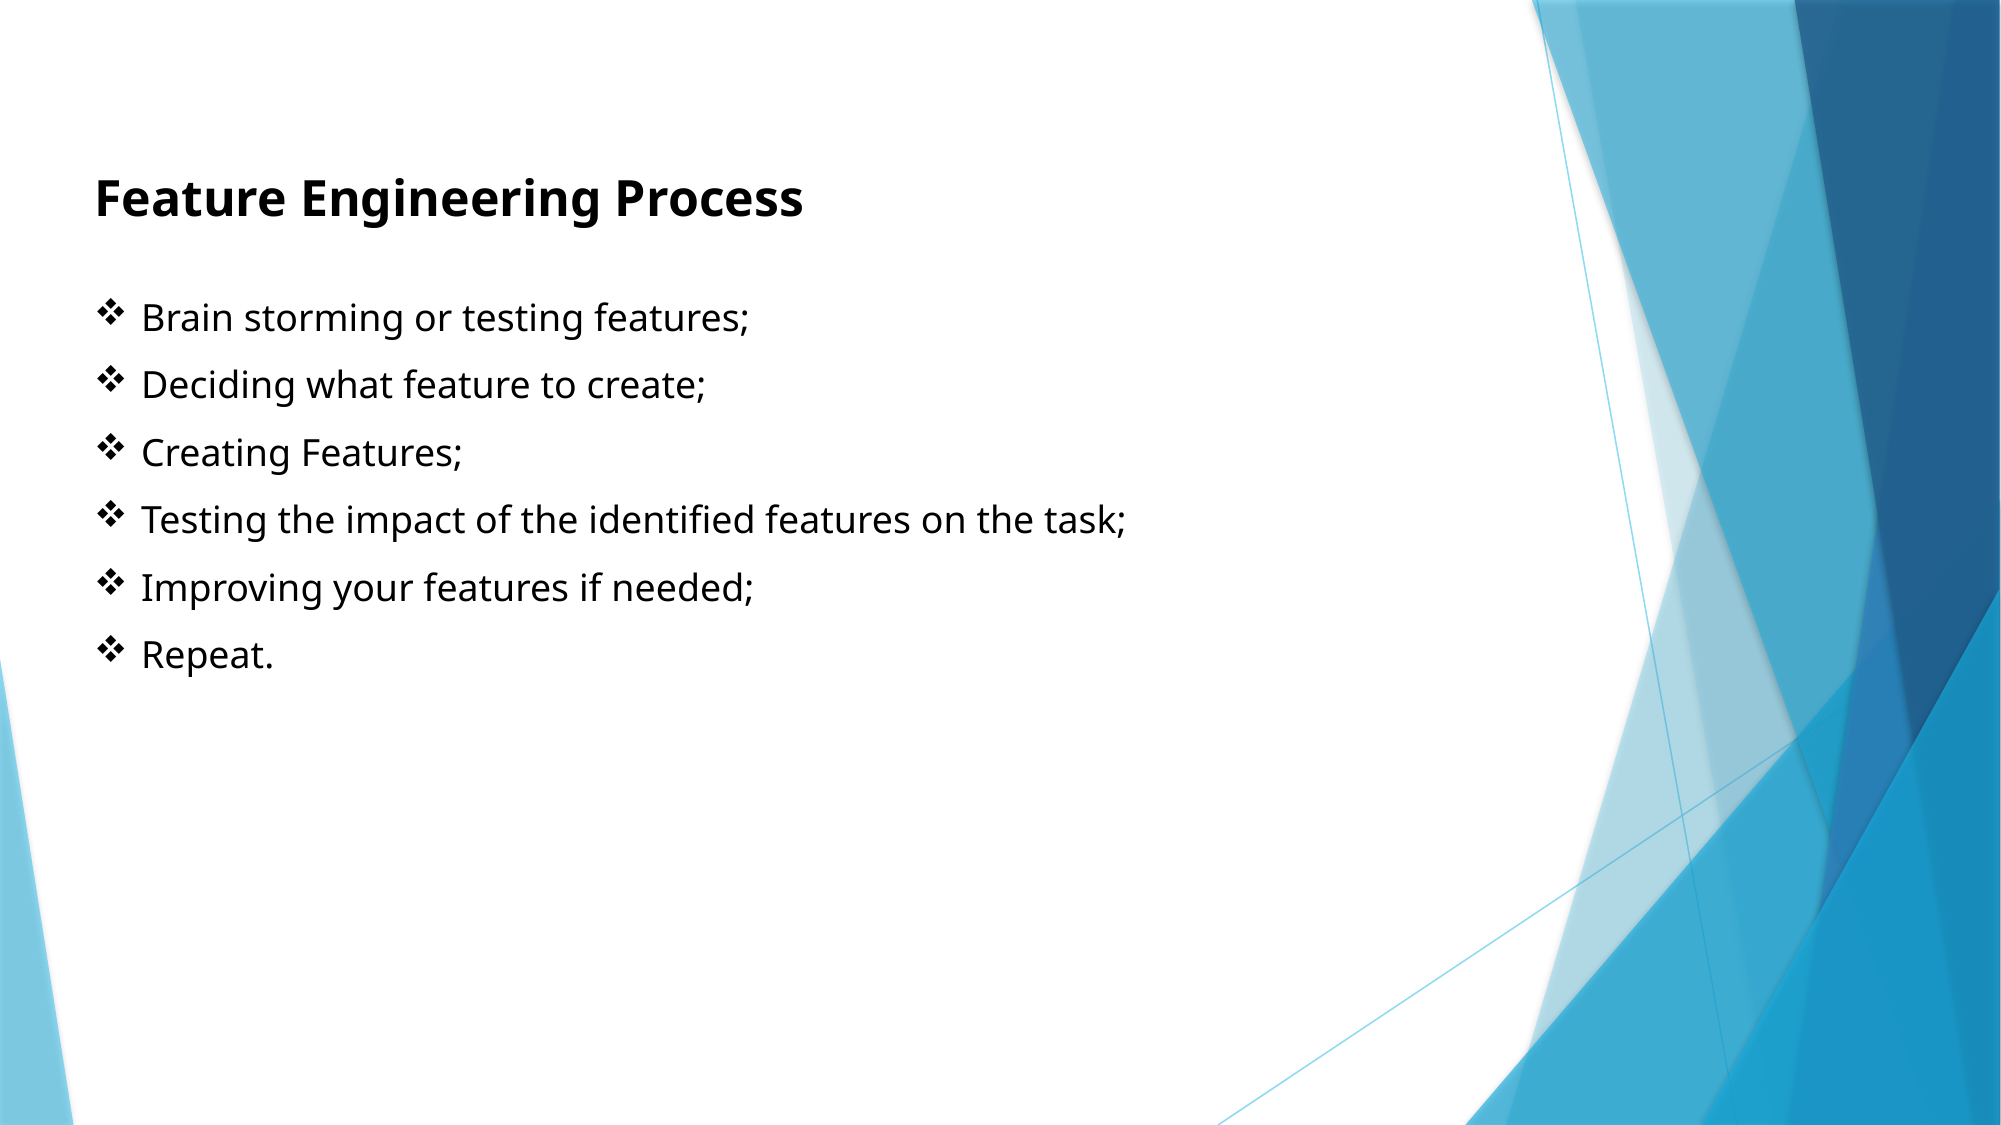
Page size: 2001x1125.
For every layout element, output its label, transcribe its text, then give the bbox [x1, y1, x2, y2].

text_box Feature Engineering Process Brain storming or testing features; Deciding what feature to create; Creating Features; Testing the impact of the identified features on the task; Improving your features if needed; Repeat. [79, 158, 1484, 684]
